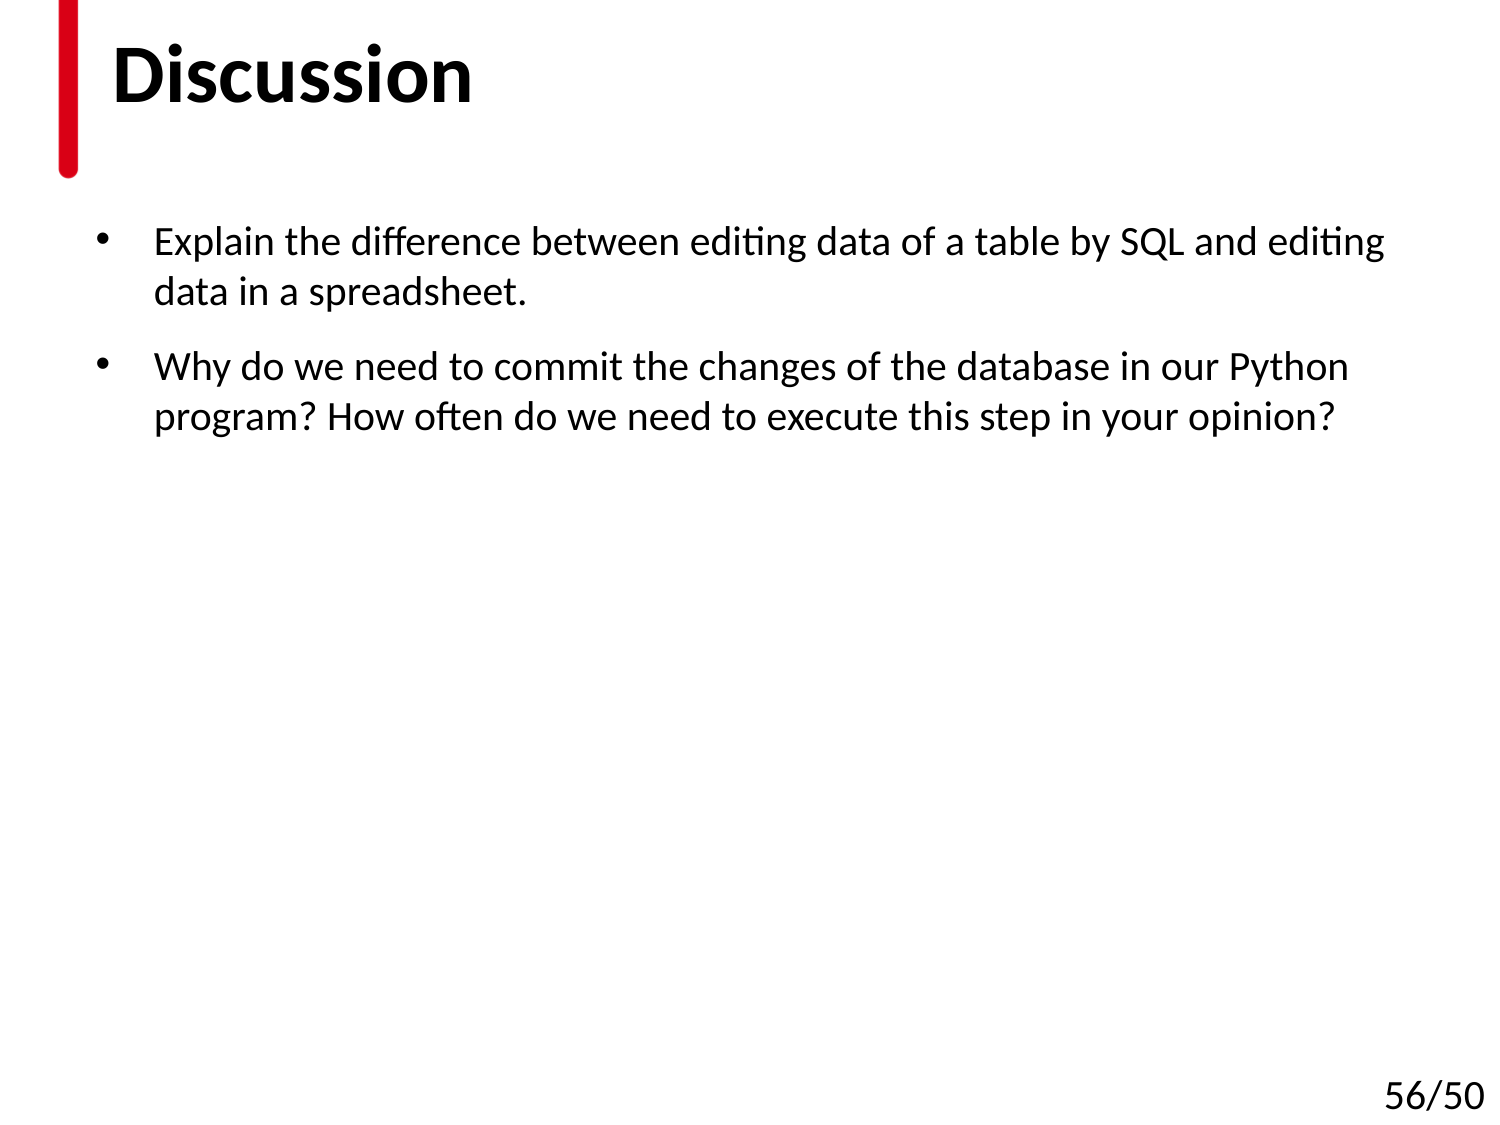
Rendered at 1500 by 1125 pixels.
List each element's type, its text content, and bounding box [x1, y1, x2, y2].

list Explain the difference between editing data of a table by SQL and editing data in a spreadsheet. Why do we need to commit the changes of the database in our Python program? How often do we need to execute this step in your opinion? [80, 206, 1470, 701]
picture [57, 0, 81, 200]
title Discussion [97, 0, 1425, 138]
